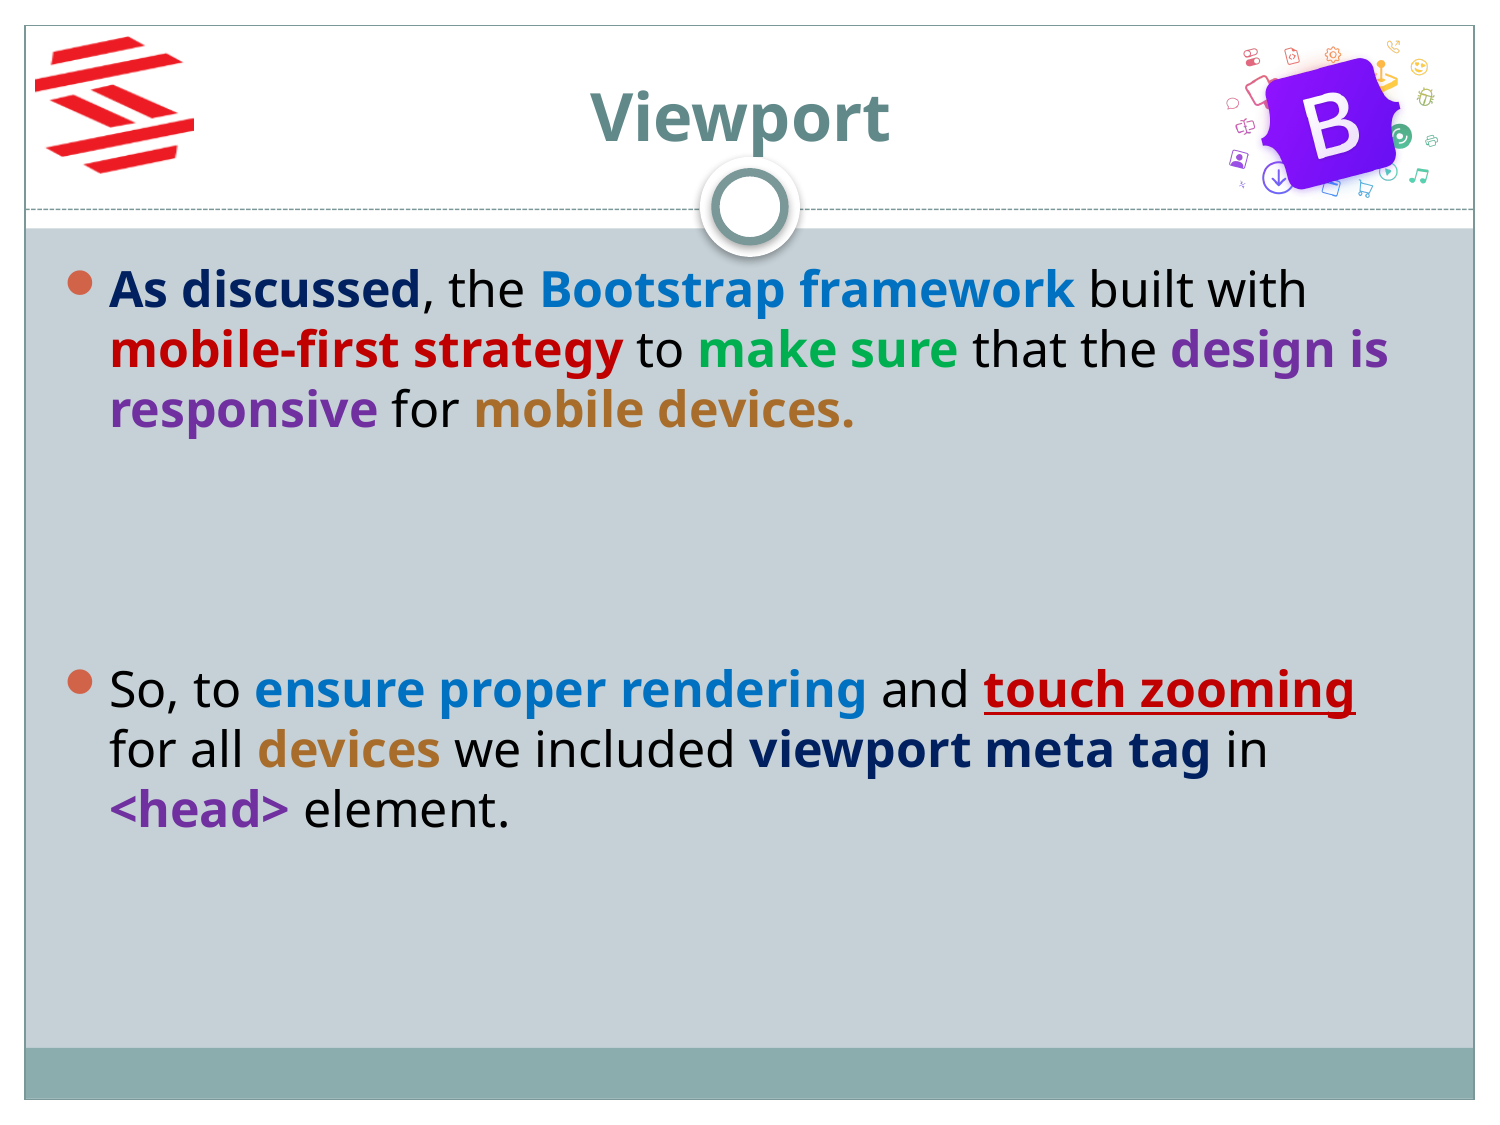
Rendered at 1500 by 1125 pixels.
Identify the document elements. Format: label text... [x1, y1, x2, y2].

picture [34, 34, 194, 180]
list As discussed, the Bootstrap framework built with mobile-first strategy to make sure that the design is responsive for mobile devices. So, to ensure proper rendering and touch zooming for all devices we included viewport meta tag in <head> element. [49, 250, 1445, 1001]
picture [1213, 31, 1448, 209]
title Viewport [199, 37, 1207, 162]
